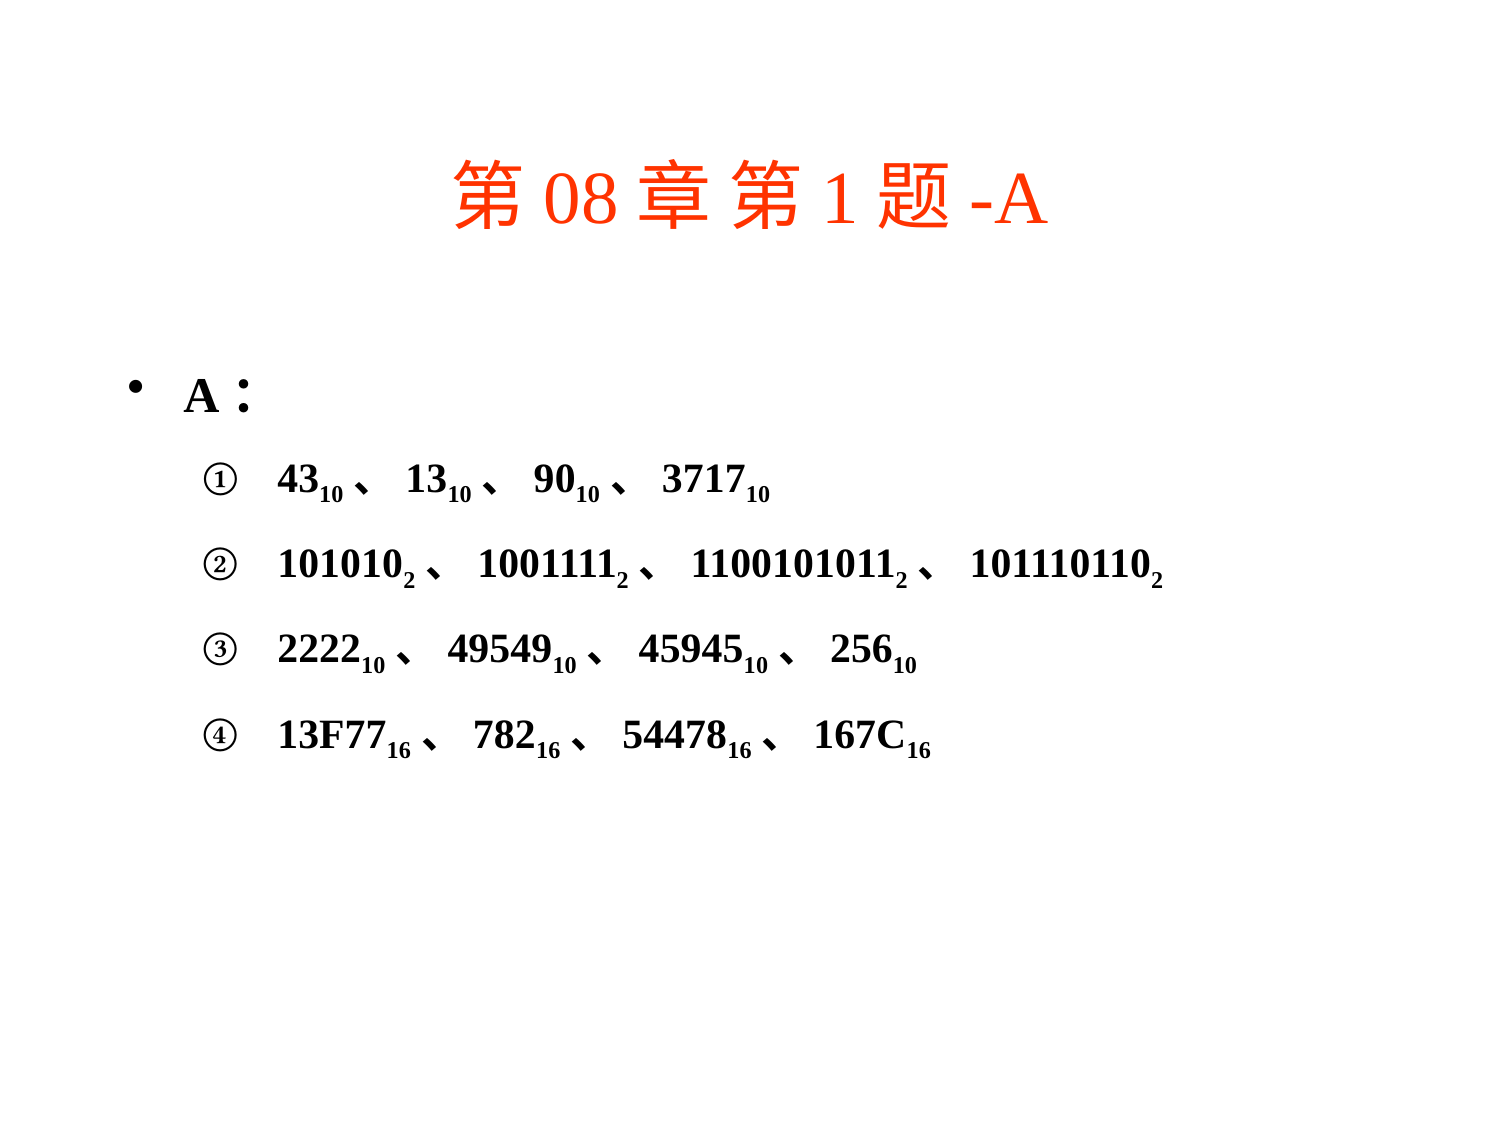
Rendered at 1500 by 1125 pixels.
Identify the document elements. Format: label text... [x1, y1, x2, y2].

title 第08章 第1题-A [112, 99, 1388, 288]
list A： 4310、1310、9010、371710 1010102、10011112、11001010112、1011101102 222210、4954910、4594510、25610 13F7716、78216、5447816、167C16 [112, 324, 1388, 1001]
